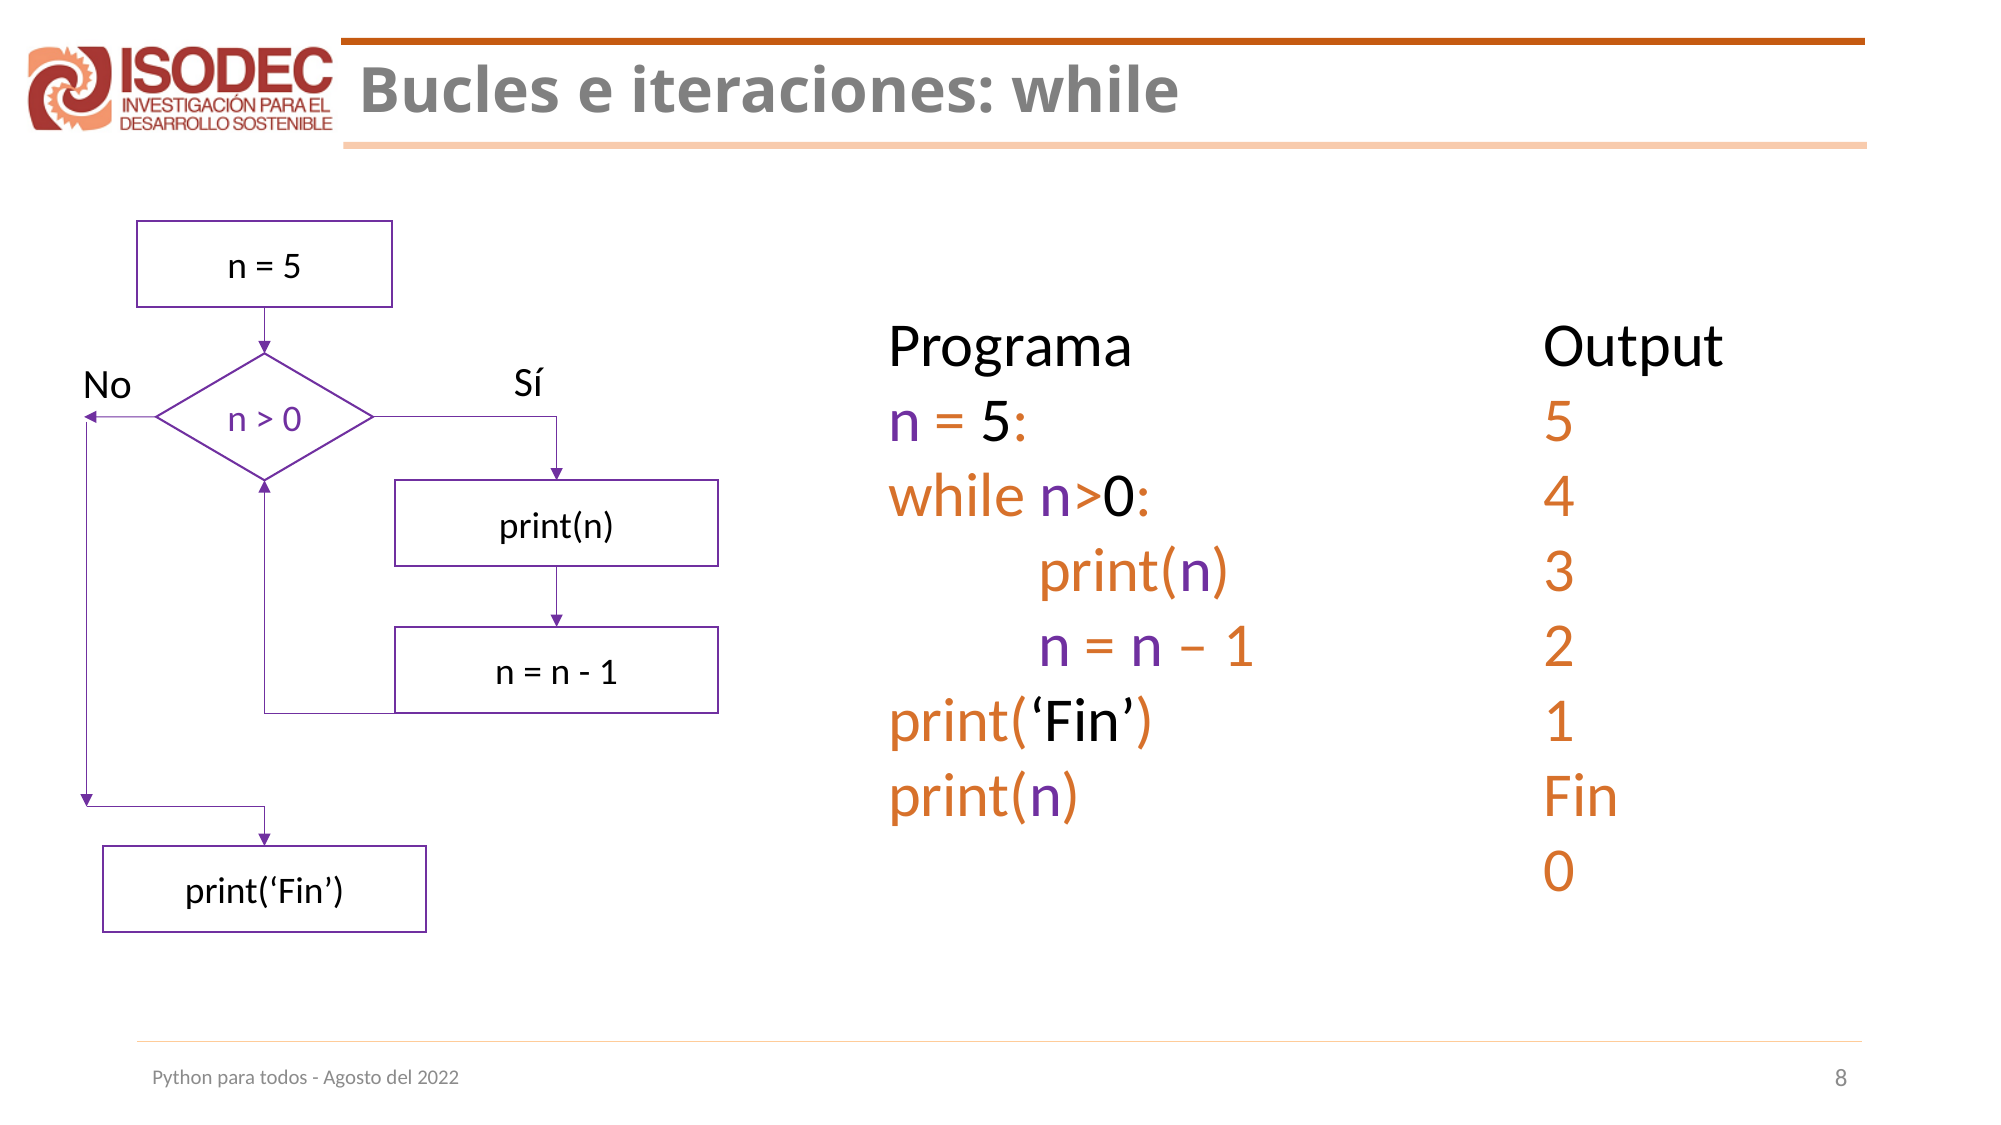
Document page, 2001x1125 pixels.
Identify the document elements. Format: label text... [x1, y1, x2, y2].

text_box Programa n = 5: while n>0: print(n) n = n – 1 print(‘Fin’) print(n) [873, 297, 1378, 837]
text_box n > 0 [155, 353, 374, 481]
text_box n = n - 1 [527, 626, 719, 714]
text_box Sí [499, 347, 590, 413]
picture [20, 33, 344, 144]
text_box No [68, 349, 159, 415]
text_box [294, 450, 527, 743]
title Bucles e iteraciones: while [343, 49, 1862, 136]
text_box n = 5 [136, 220, 393, 308]
slide_number 8 [1412, 1046, 1863, 1106]
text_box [372, 416, 557, 481]
text_box print(‘Fin’) [102, 845, 427, 933]
footer Python para todos - Agosto del 2022 [137, 1046, 1412, 1106]
text_box print(n) [527, 479, 719, 567]
text_box Output 5 4 3 2 1 Fin 0 [1528, 296, 1848, 912]
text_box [86, 806, 265, 846]
